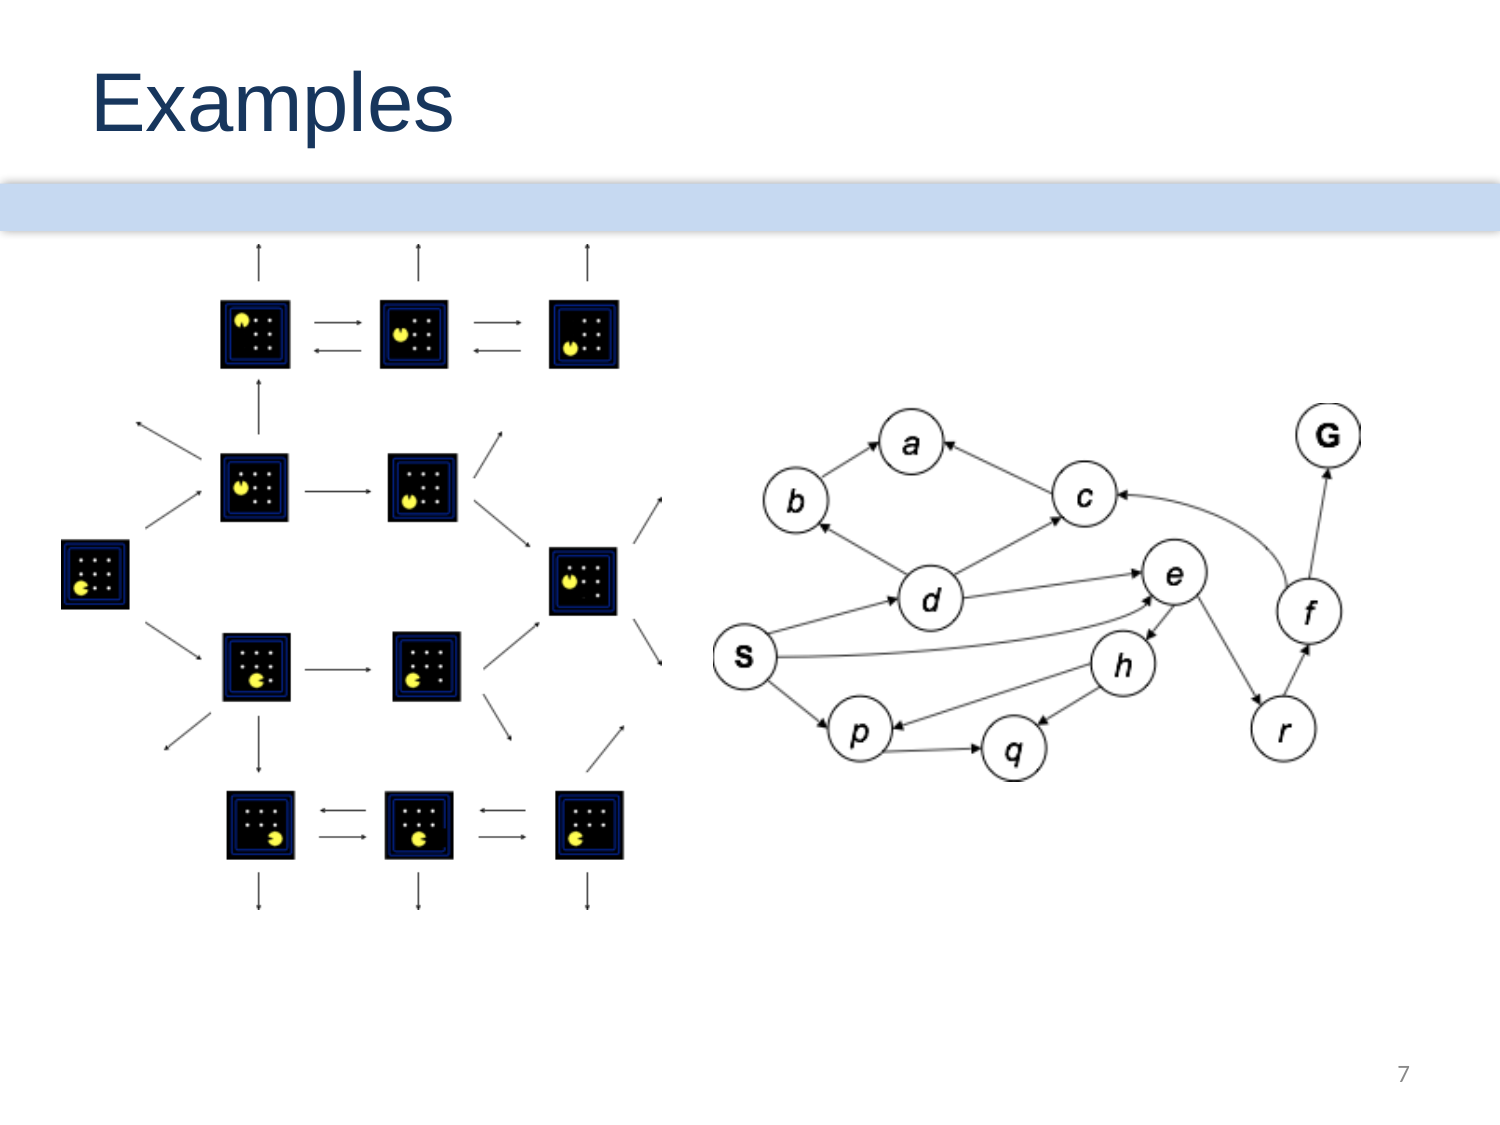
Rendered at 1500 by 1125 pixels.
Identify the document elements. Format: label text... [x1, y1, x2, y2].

slide_number 7 [1074, 1042, 1425, 1103]
picture [61, 243, 662, 911]
title Examples [75, 4, 1425, 192]
picture [713, 403, 1362, 782]
